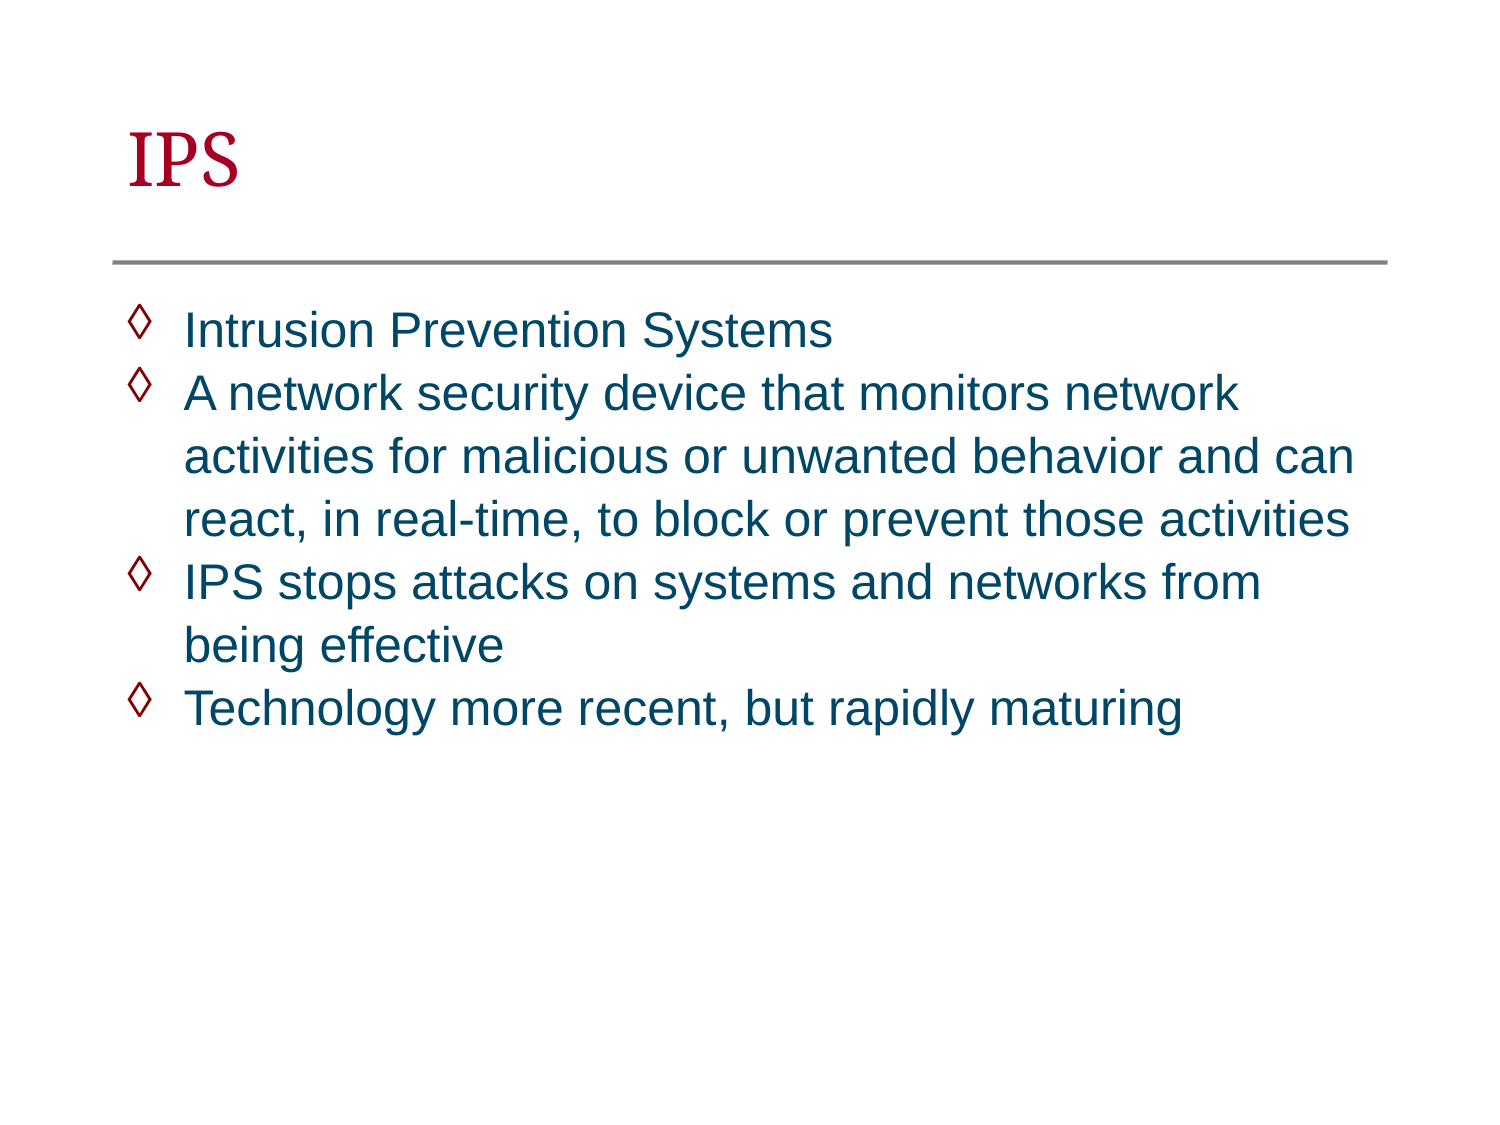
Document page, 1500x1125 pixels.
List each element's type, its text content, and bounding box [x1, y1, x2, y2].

text_box Intrusion Prevention Systems A network security device that monitors network activities for malicious or unwanted behavior and can react, in real-time, to block or prevent those activities IPS stops attacks on systems and networks from being effective Technology more recent, but rapidly maturing [112, 287, 1388, 1000]
text_box IPS [112, 75, 1388, 238]
